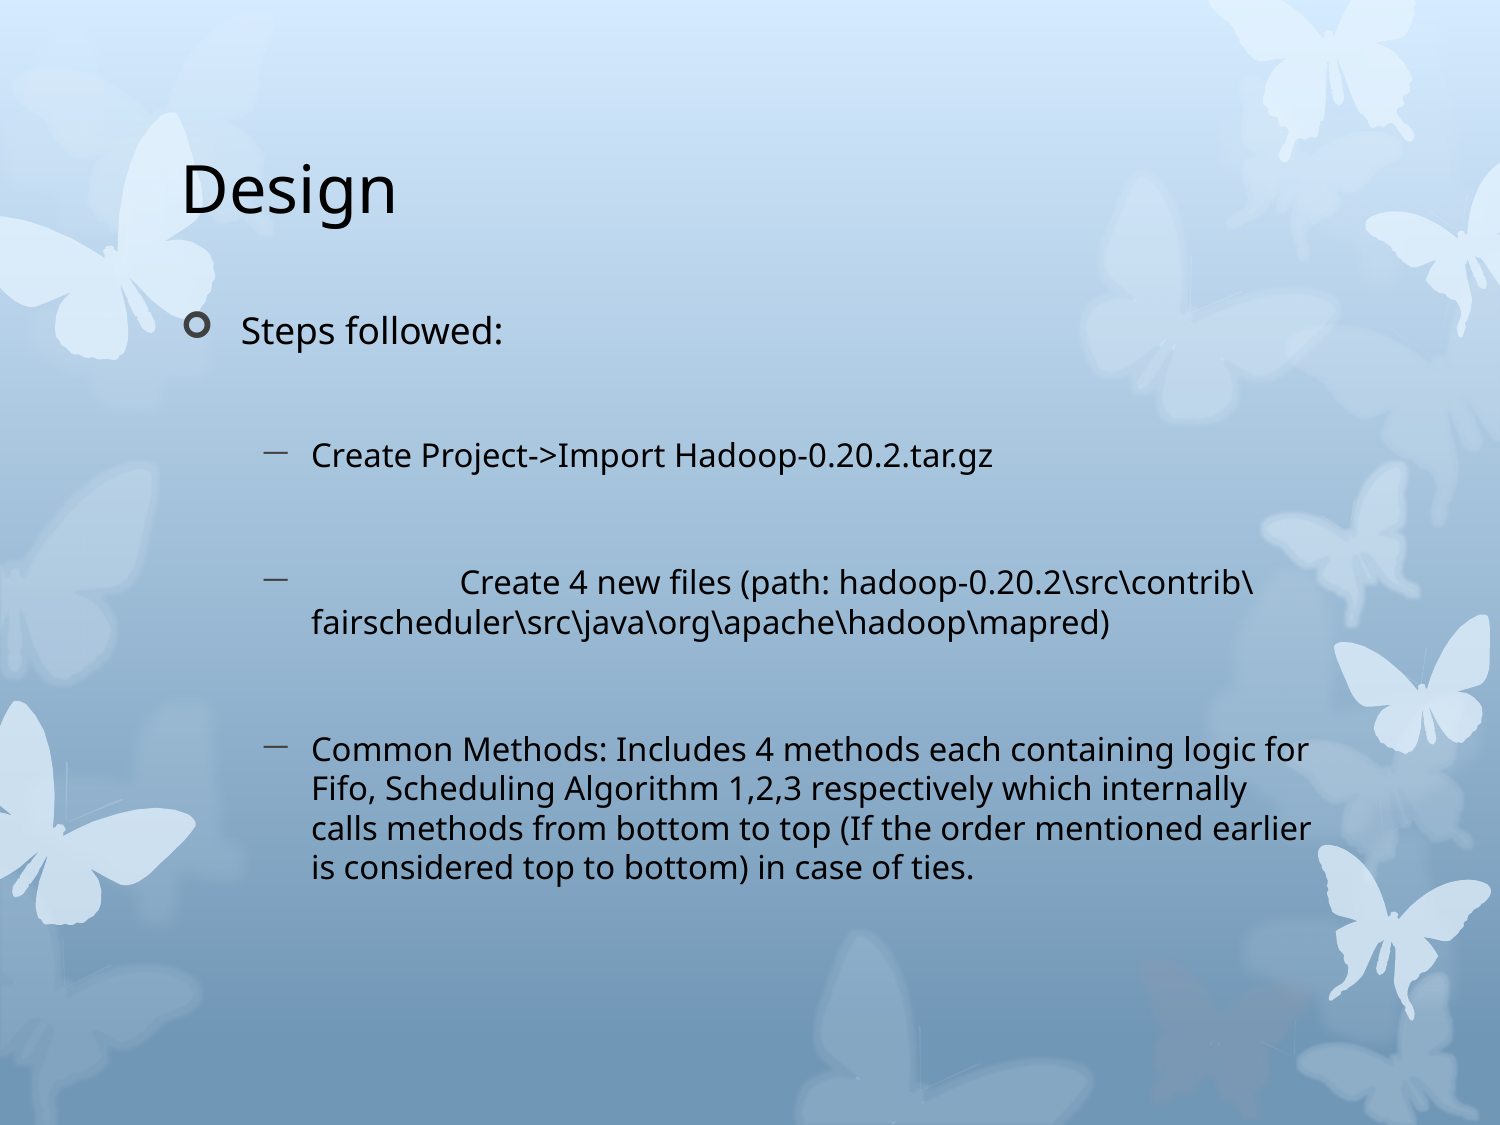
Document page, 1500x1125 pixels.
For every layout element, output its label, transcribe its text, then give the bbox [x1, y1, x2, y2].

title Design [165, 110, 1335, 263]
list Steps followed: Create Project->Import Hadoop-0.20.2.tar.gz Create 4 new files (path: hadoop-0.20.2\src\contrib\fairscheduler\src\java\org\apache\hadoop\mapred) Common Methods: Includes 4 methods each containing logic for Fifo, Scheduling Algorithm 1,2,3 respectively which internally calls methods from bottom to top (If the order mentioned earlier is considered top to bottom) in case of ties. [165, 296, 1335, 962]
